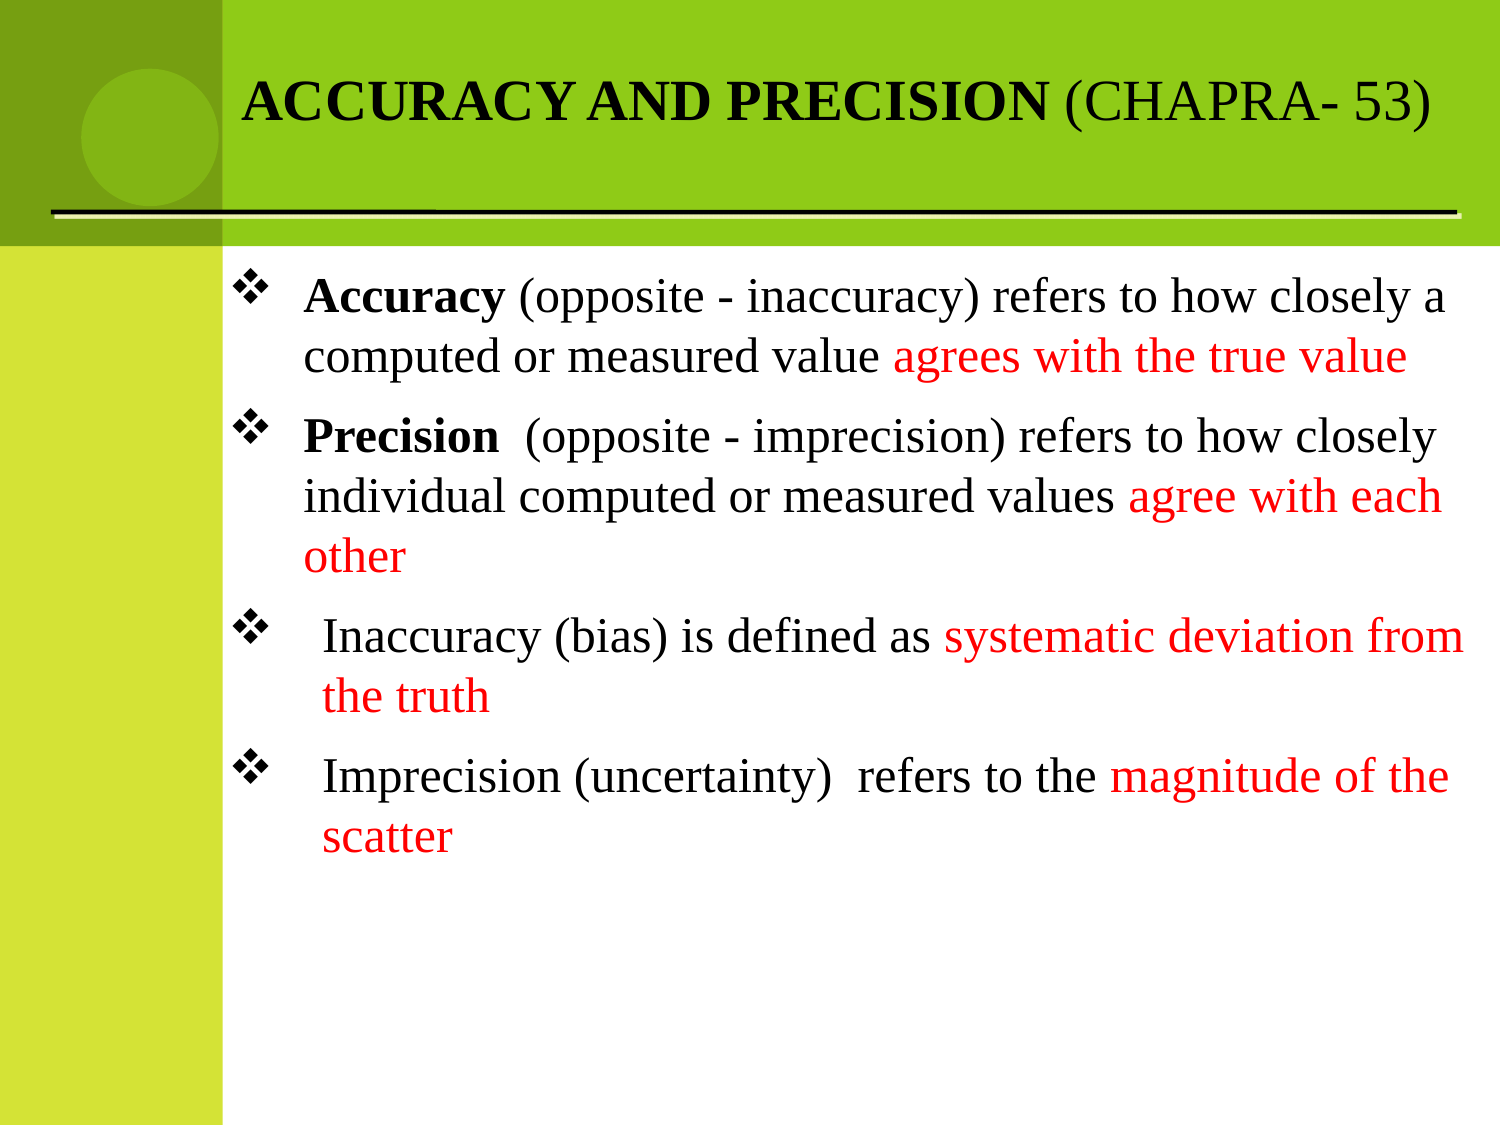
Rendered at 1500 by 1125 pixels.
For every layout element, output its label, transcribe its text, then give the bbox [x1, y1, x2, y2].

text_box [65, 272, 1458, 1125]
text_box Accuracy (opposite - inaccuracy) refers to how closely a computed or measured value agrees with the true value Precision (opposite - imprecision) refers to how closely individual computed or measured values agree with each other Inaccuracy (bias) is defined as systematic deviation from the truth Imprecision (uncertainty) refers to the magnitude of the scatter [213, 255, 1500, 870]
text_box [0, 228, 1500, 1058]
text_box ACCURACY AND PRECISION (CHAPRA- 53) [226, 54, 1448, 140]
